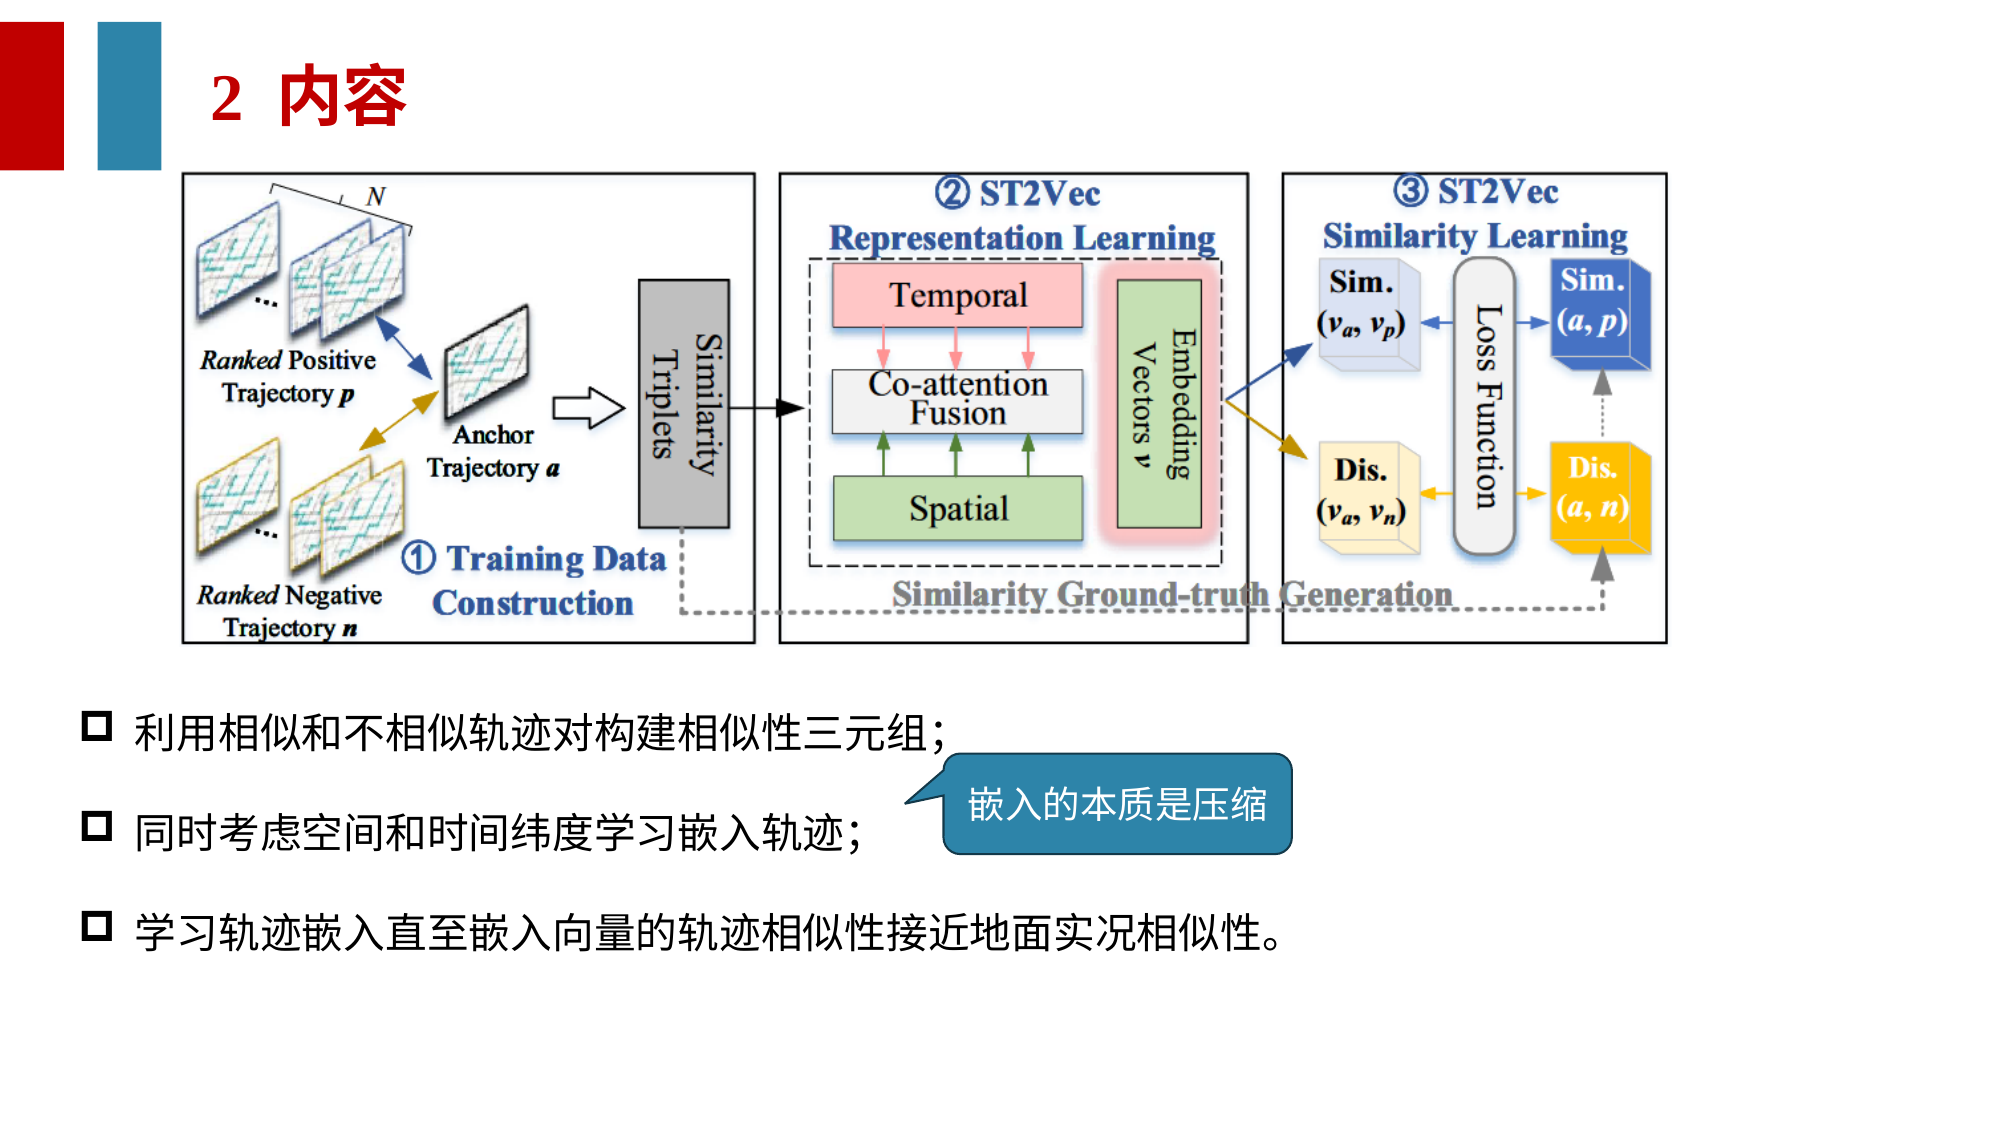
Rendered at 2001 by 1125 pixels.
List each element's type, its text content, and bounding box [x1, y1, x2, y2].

picture [179, 170, 1672, 647]
text_box 2 内容 [195, 46, 1459, 142]
text_box 利用相似和不相似轨迹对构建相似性三元组； 同时考虑空间和时间纬度学习嵌入轨迹； 学习轨迹嵌入直至嵌入向量的轨迹相似性接近地面实况相似性。 [63, 674, 1937, 964]
text_box 嵌入的本质是压缩 [904, 752, 1293, 856]
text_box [0, 21, 162, 171]
